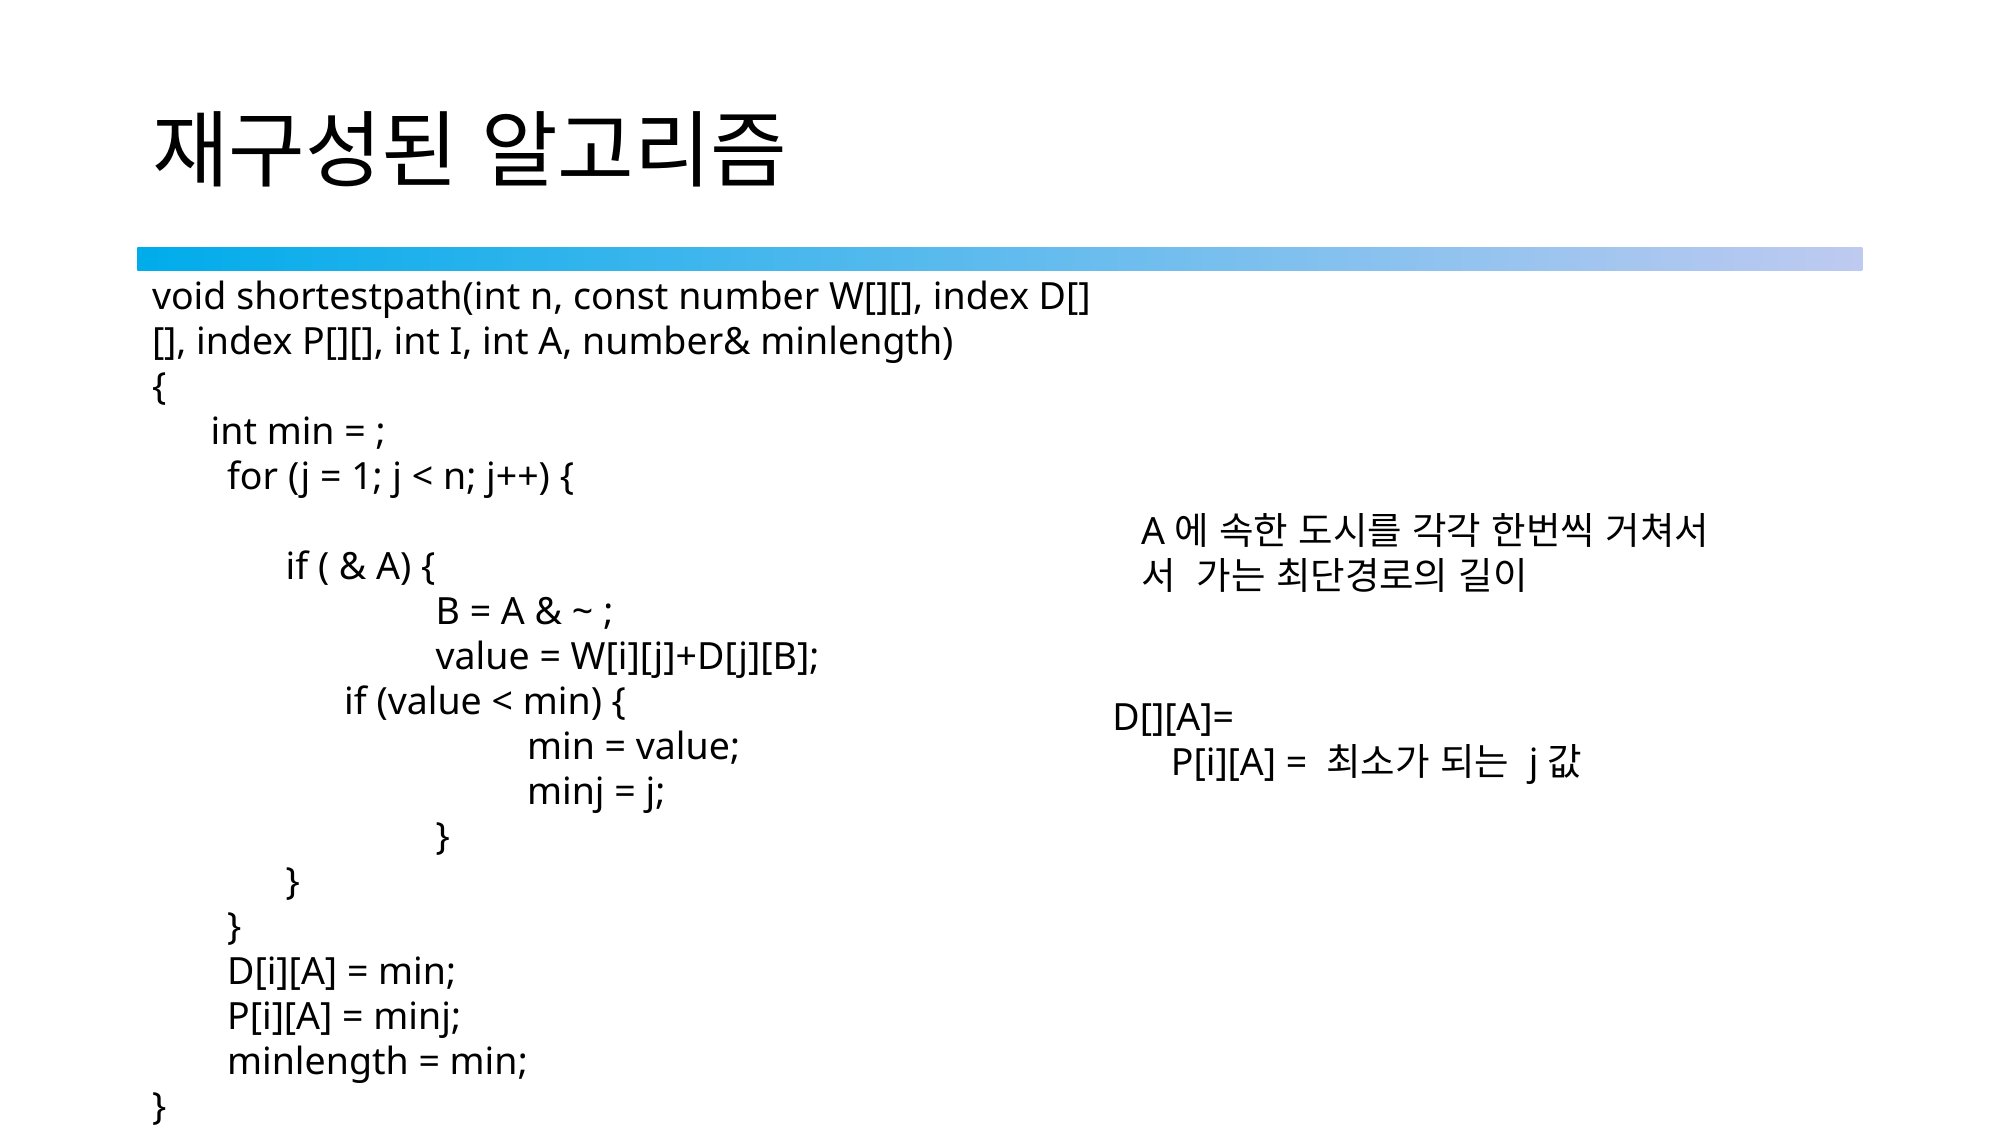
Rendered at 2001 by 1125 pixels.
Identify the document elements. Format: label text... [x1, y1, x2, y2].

title 재구성된 알고리즘 [137, 59, 1863, 248]
